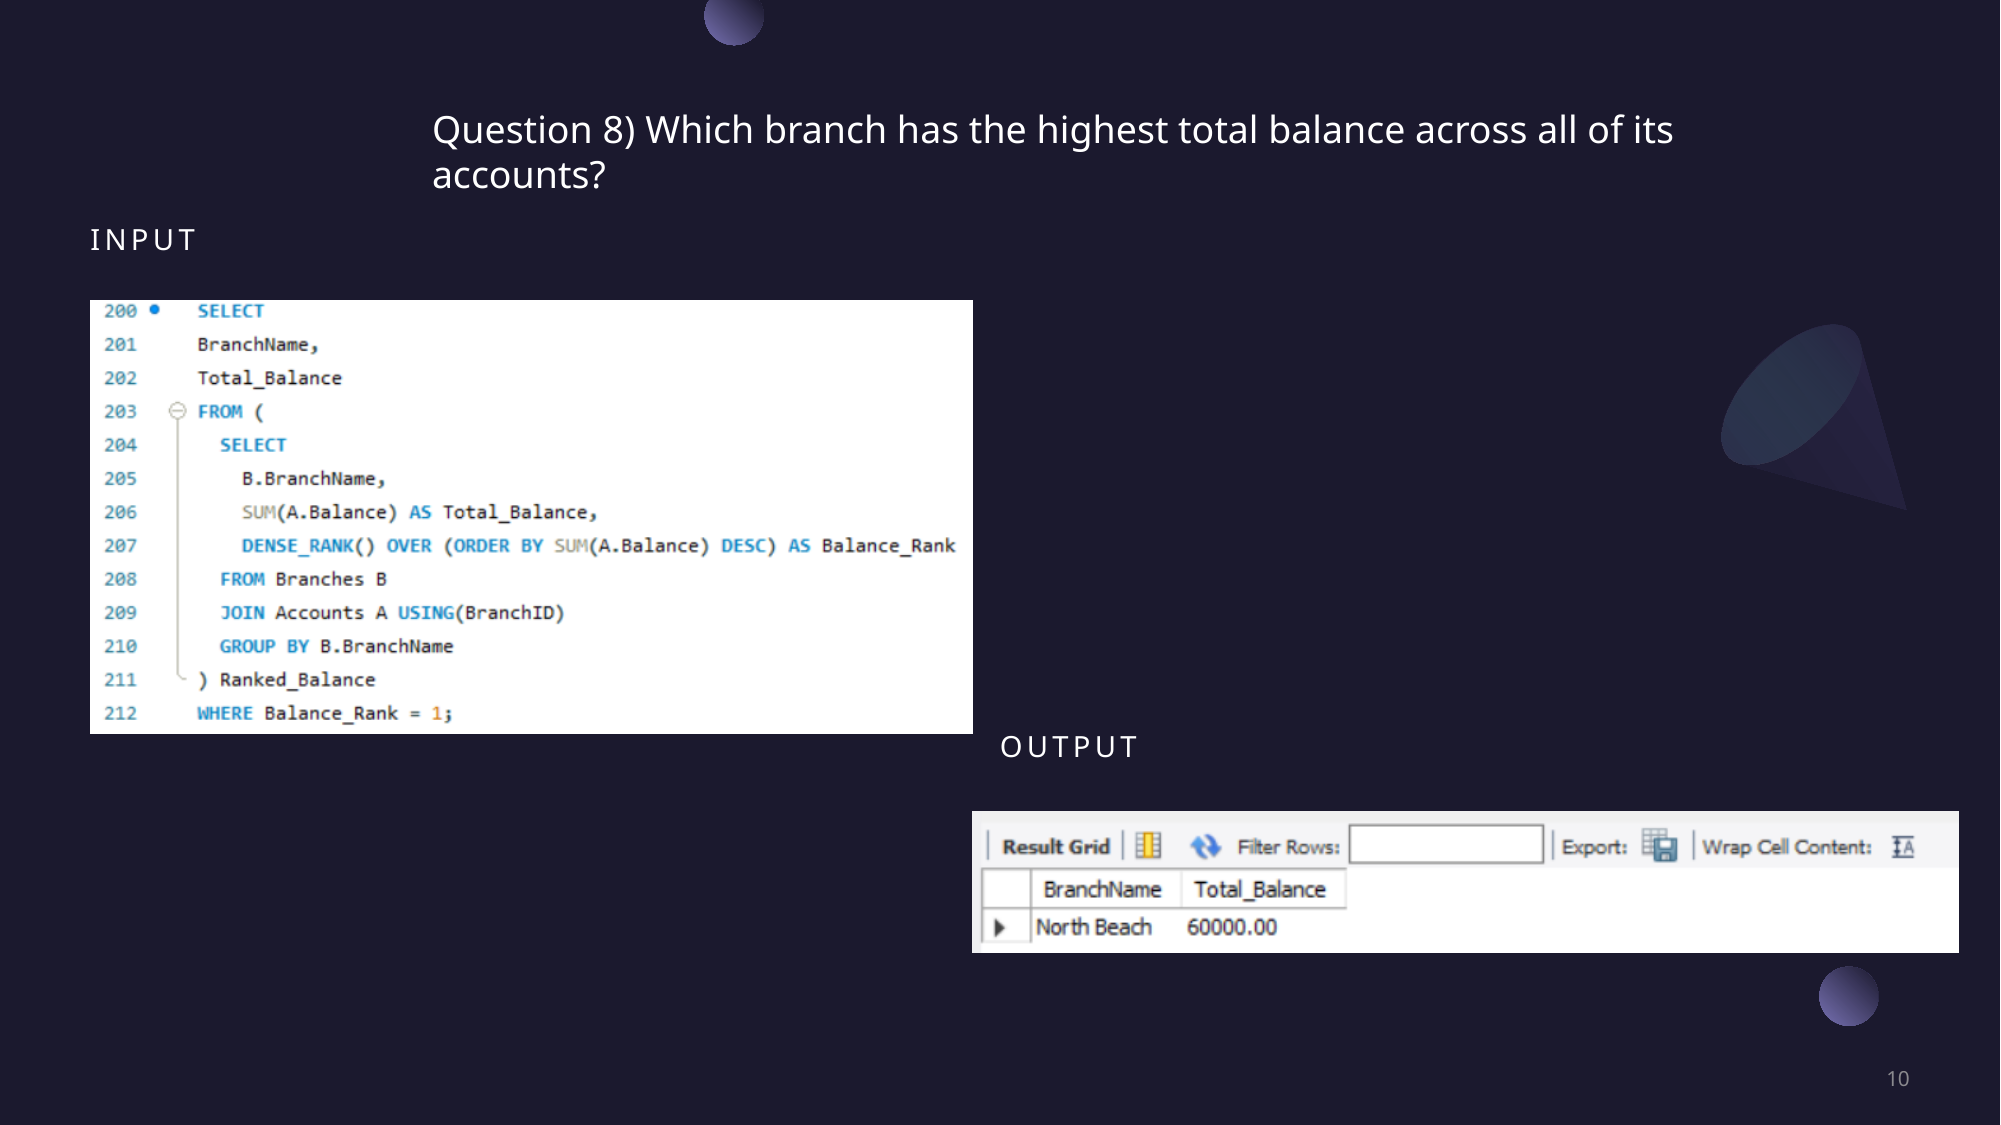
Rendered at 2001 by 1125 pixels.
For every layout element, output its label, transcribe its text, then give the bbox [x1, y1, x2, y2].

text_box Question 8) Which branch has the highest total balance across all of its accounts? [432, 106, 1792, 165]
slide_number 10 [1632, 1067, 1910, 1093]
picture [972, 811, 1959, 953]
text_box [1702, 332, 1922, 541]
text_box [703, 0, 765, 47]
list INPUT [90, 198, 255, 257]
list OUTPUT [999, 721, 1172, 764]
picture [90, 300, 973, 734]
